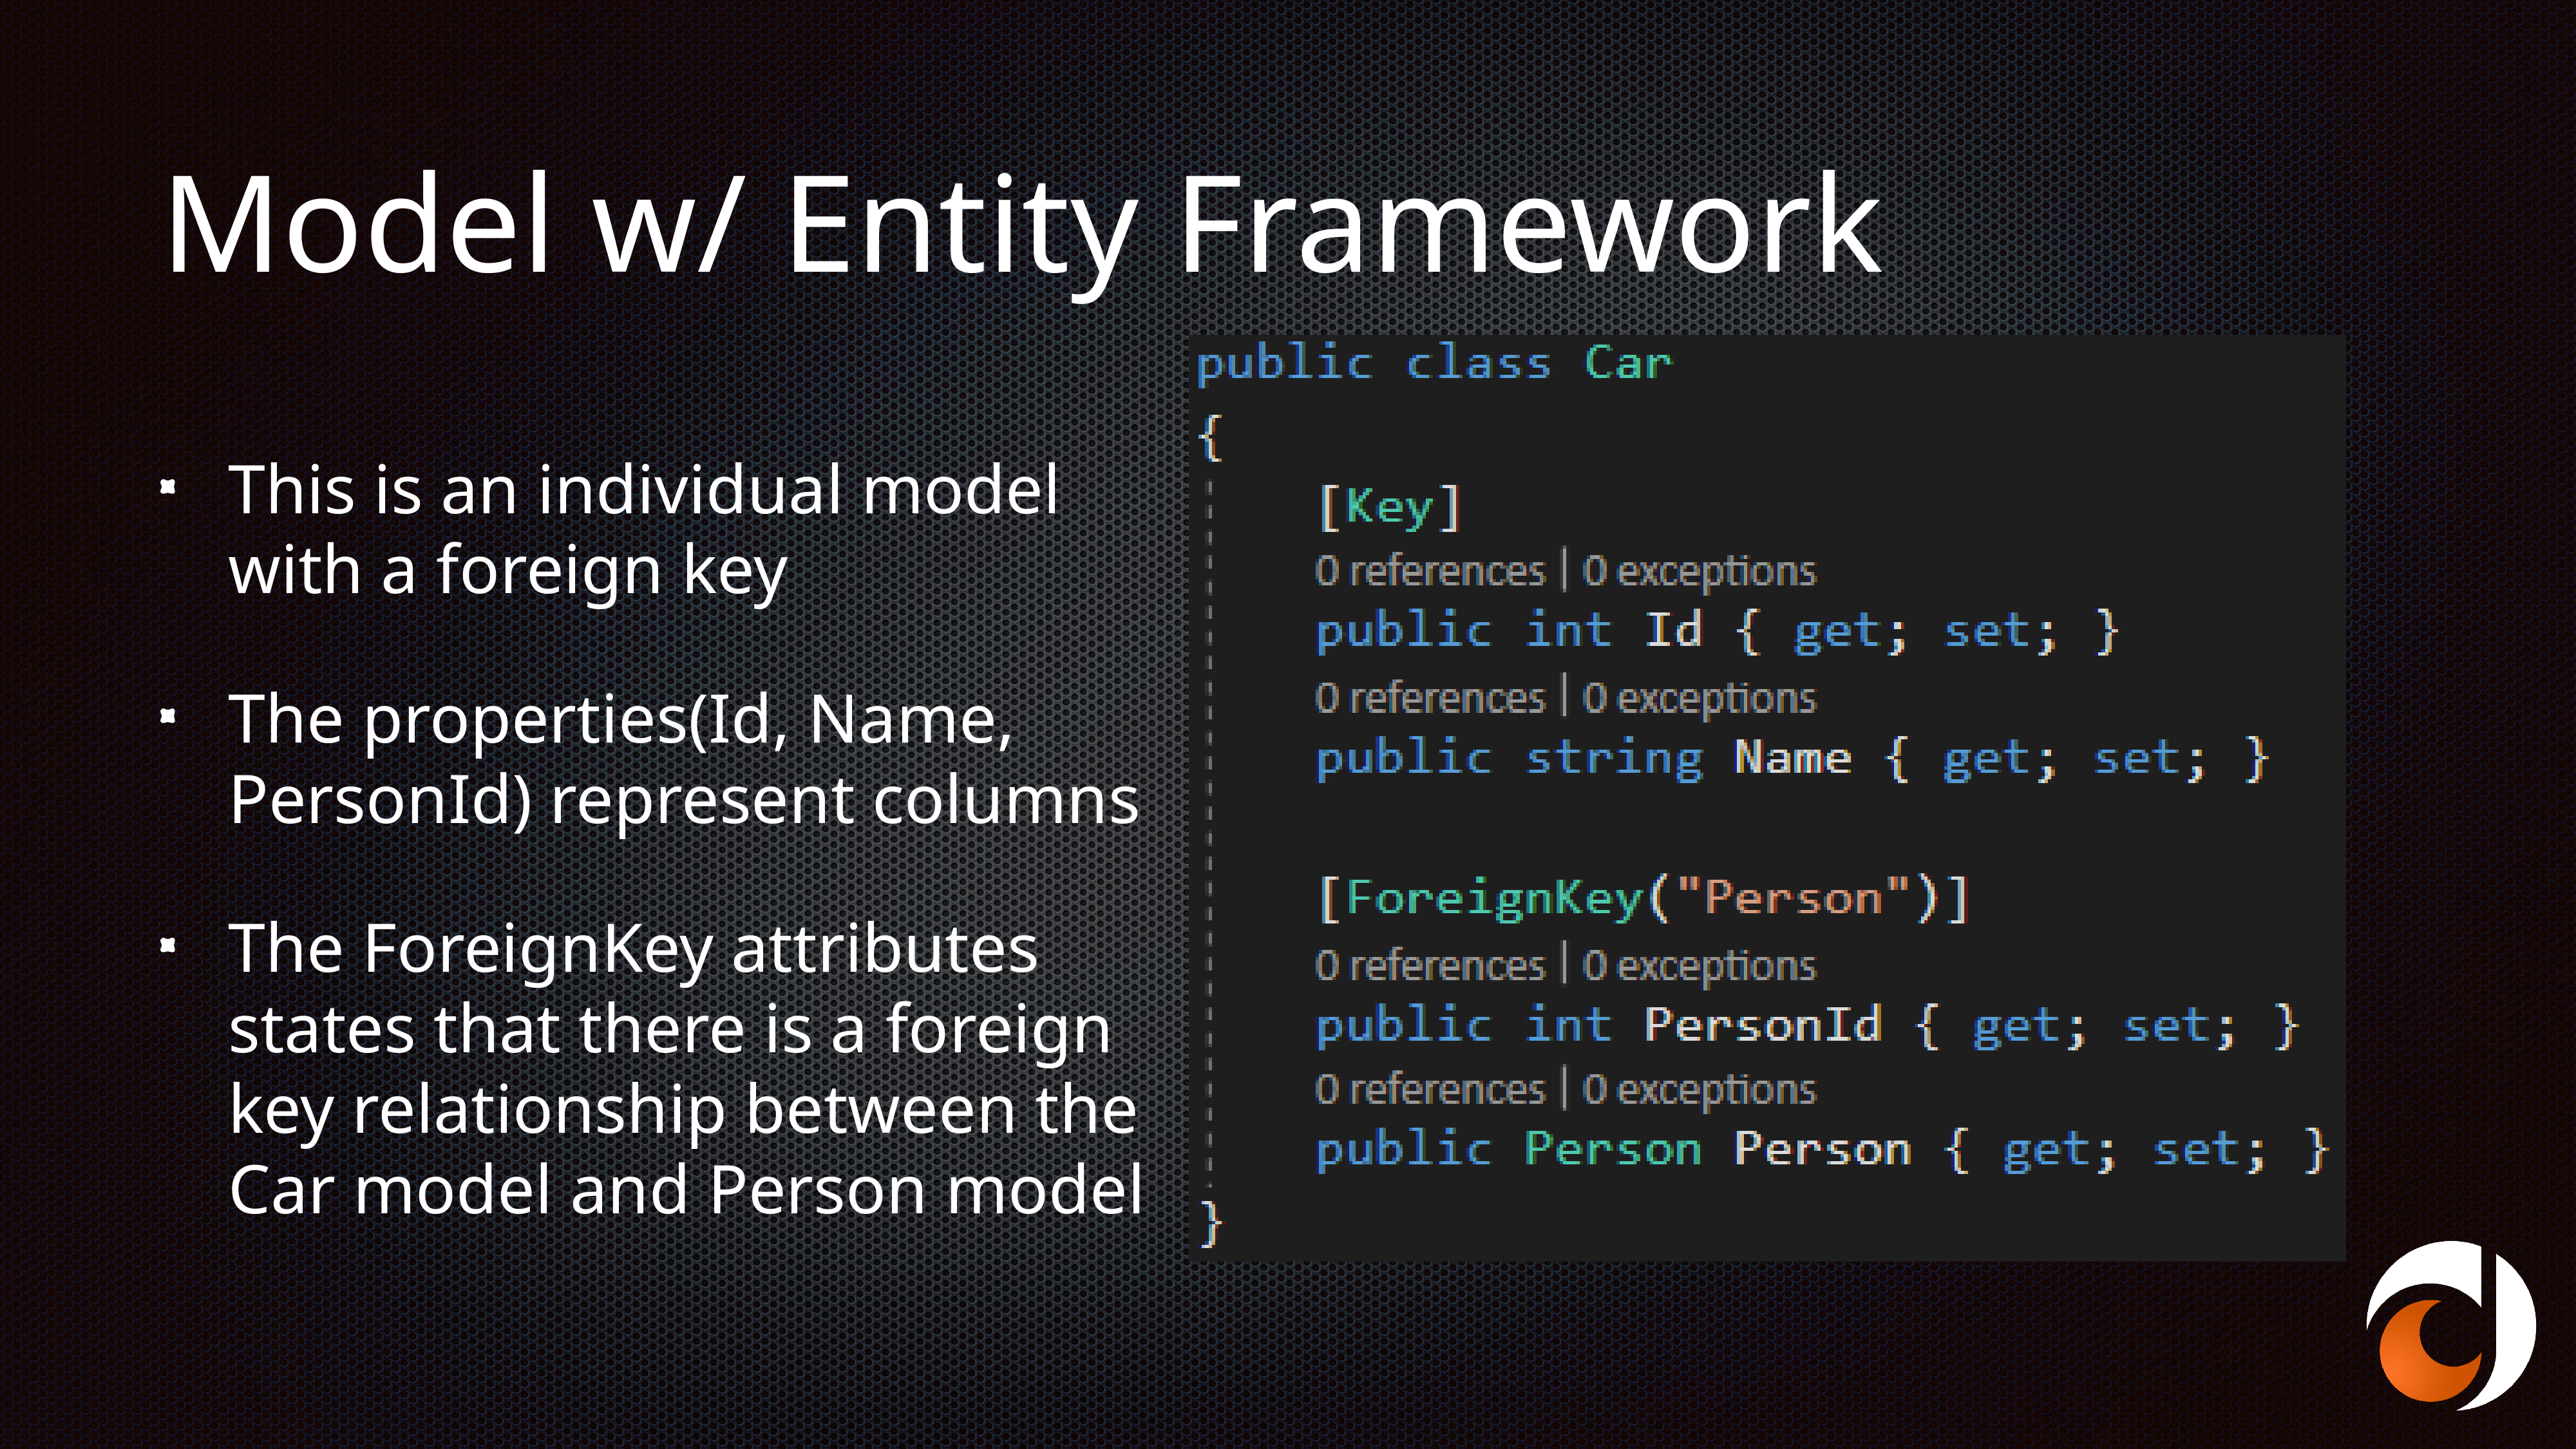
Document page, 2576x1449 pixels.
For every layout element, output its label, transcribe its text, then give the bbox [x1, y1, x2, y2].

title Model w/ Entity Framework [155, 37, 2421, 401]
picture [0, 0, 2576, 1449]
list This is an individual model with a foreign key The properties(Id, Name, PersonId) represent columns The ForeignKey attributes states that there is a foreign key relationship between the Car model and Person model [155, 412, 1189, 1262]
